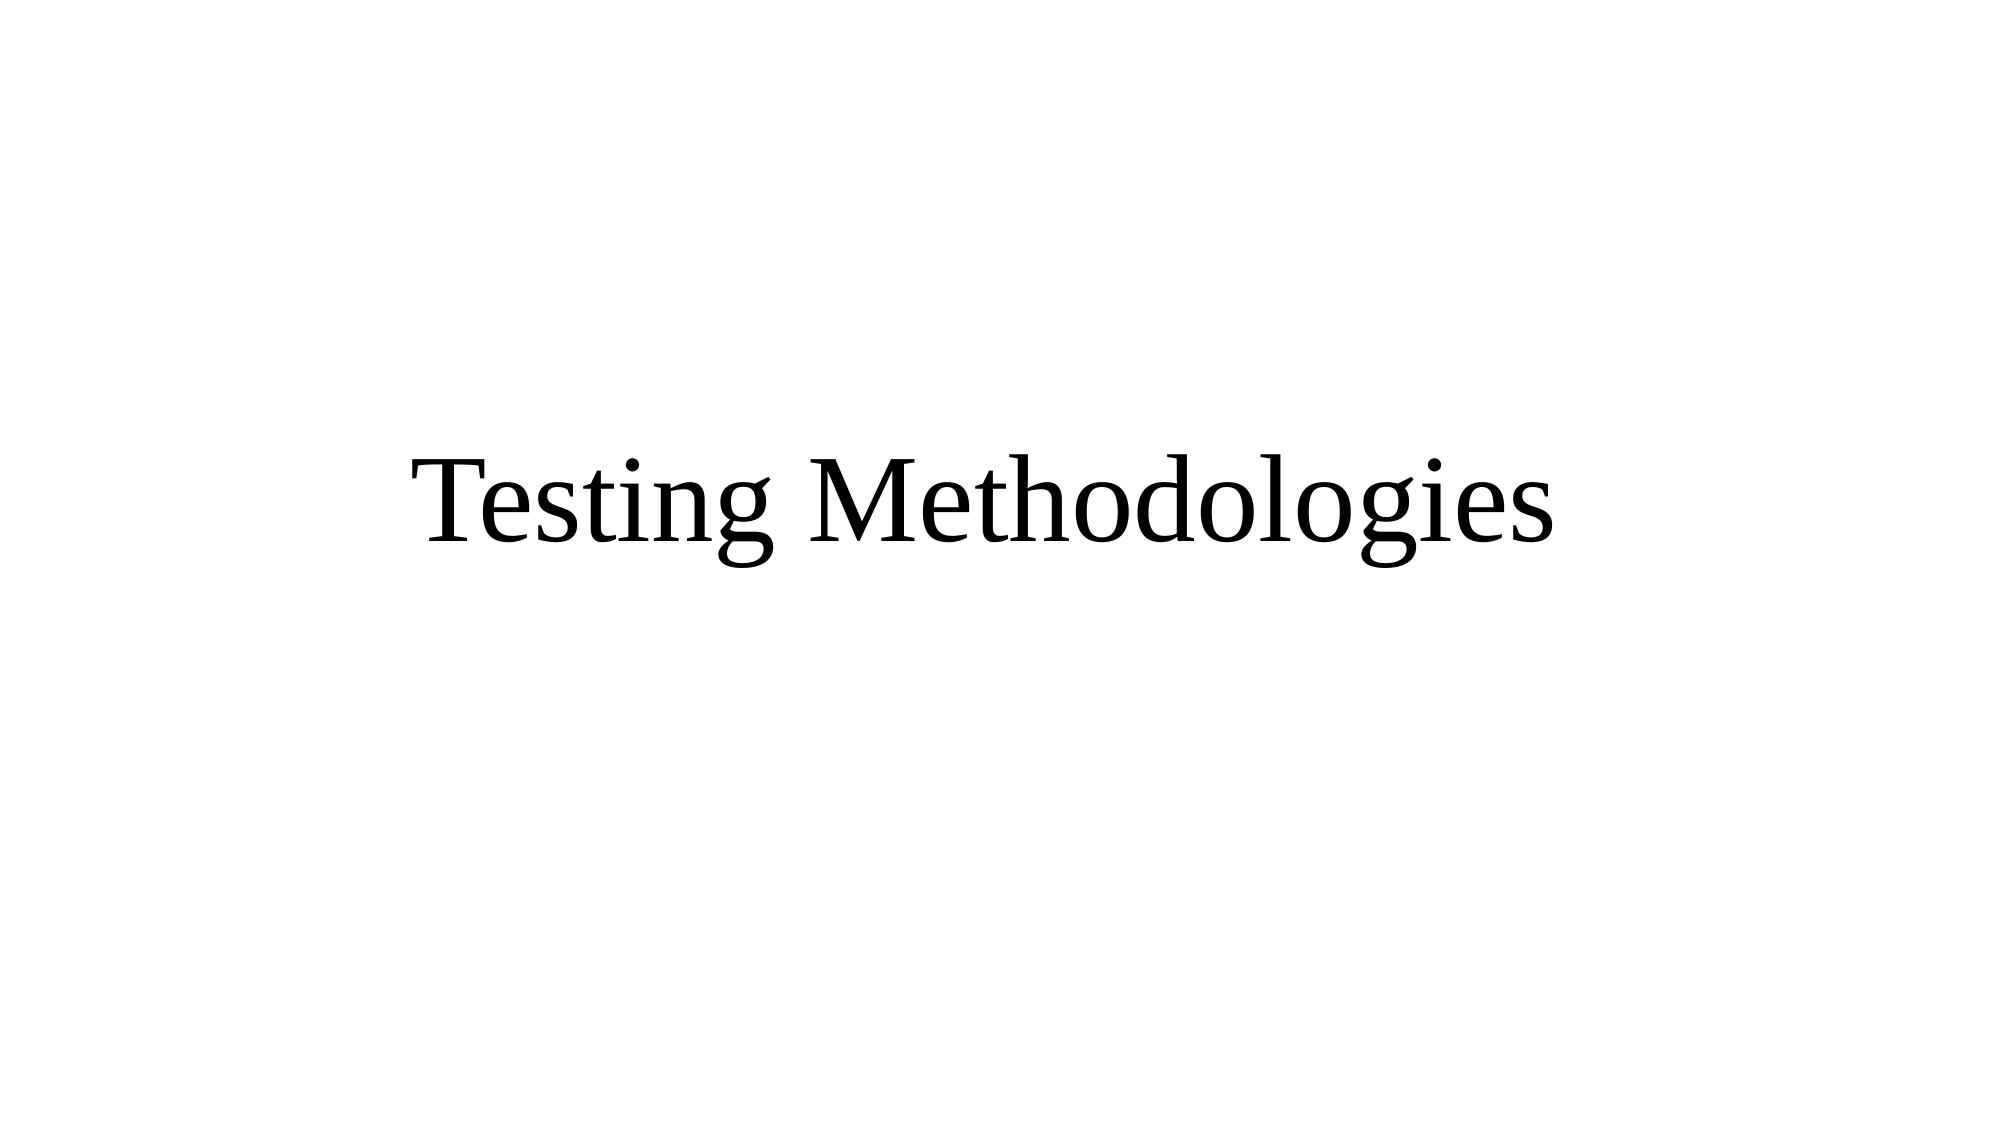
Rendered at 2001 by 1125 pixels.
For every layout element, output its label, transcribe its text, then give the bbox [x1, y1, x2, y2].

title Testing Methodologies [249, 184, 1750, 576]
